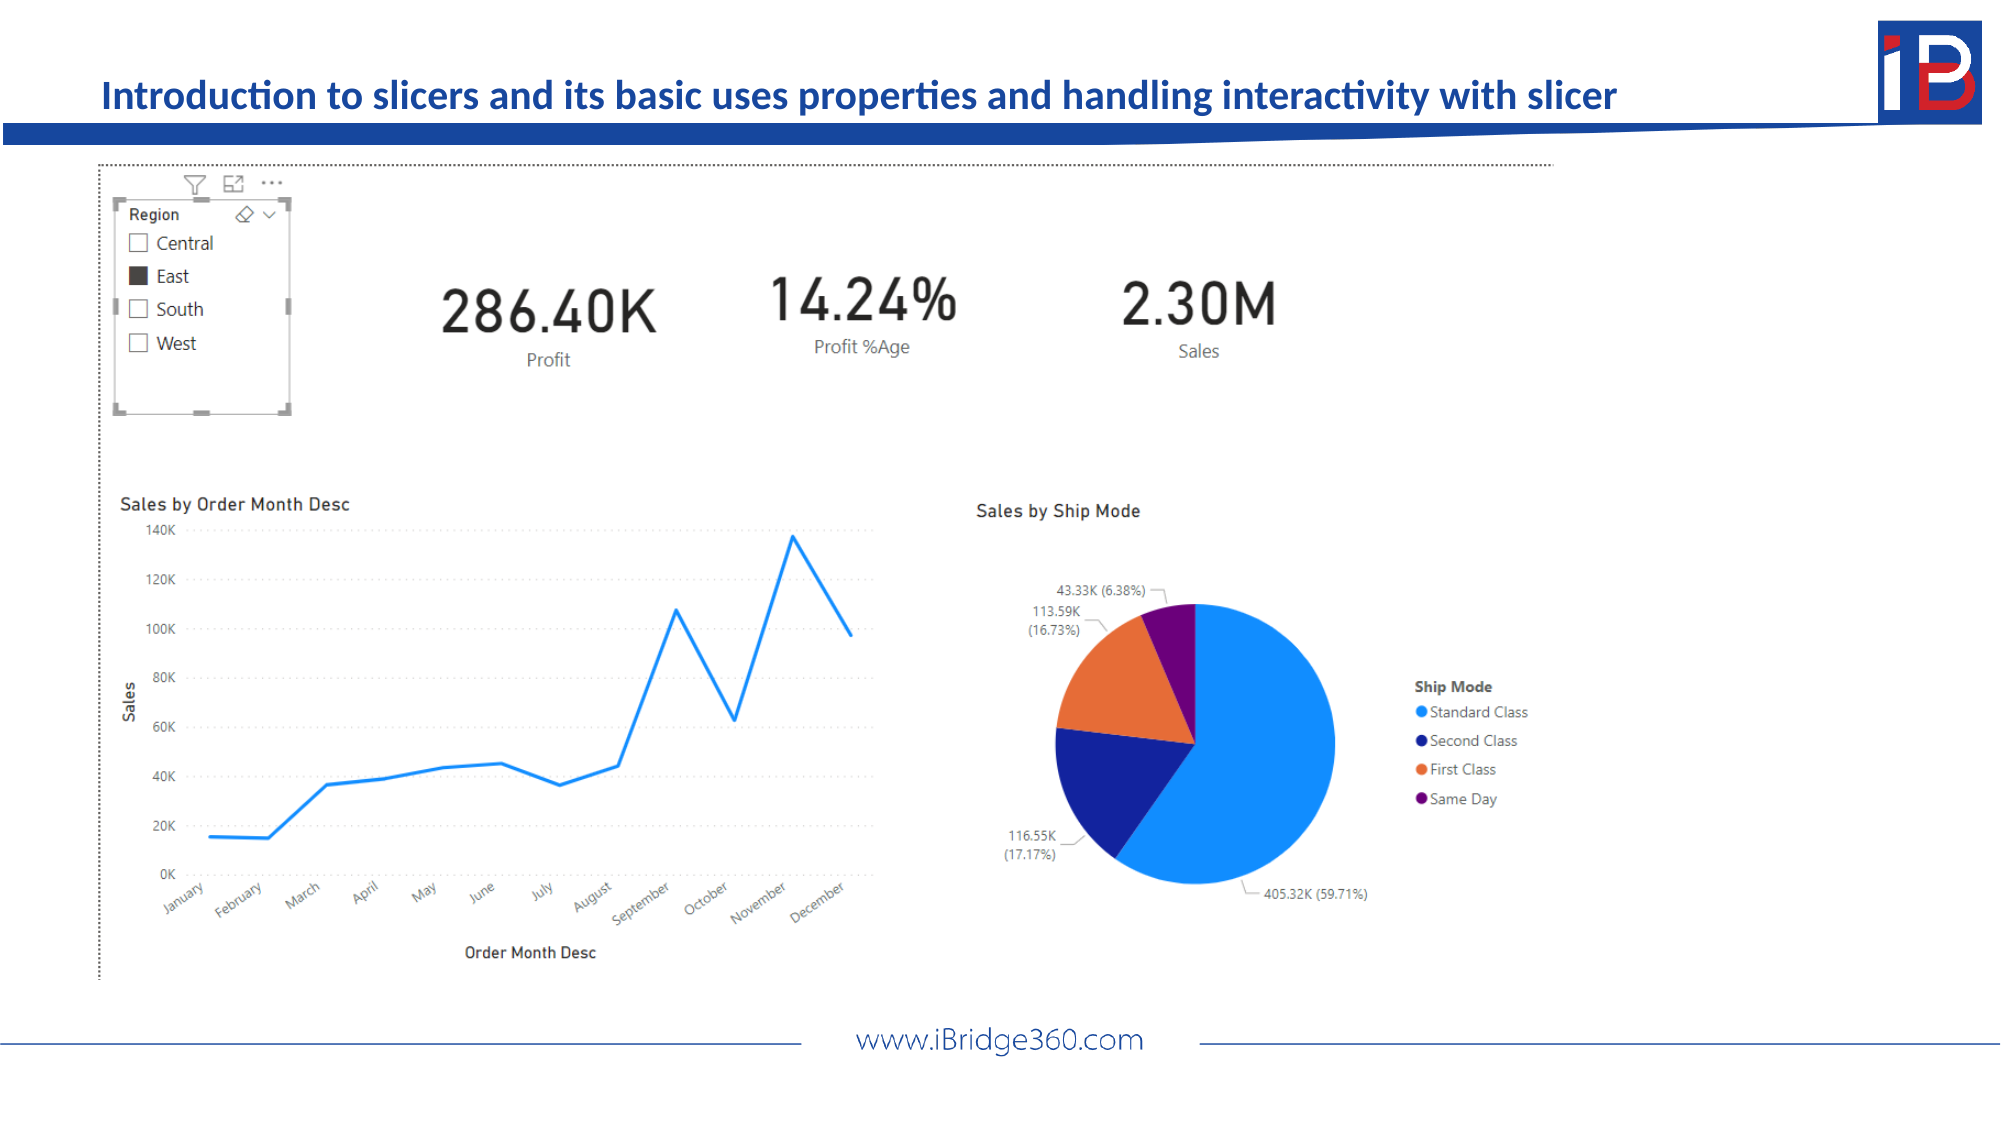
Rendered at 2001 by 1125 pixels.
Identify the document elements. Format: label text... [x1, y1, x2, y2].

picture [0, 7, 1993, 145]
picture [97, 162, 1554, 980]
list Introduction to slicers and its basic uses properties and handling interactivity with slicer [75, 22, 1862, 118]
picture [0, 1023, 2001, 1057]
